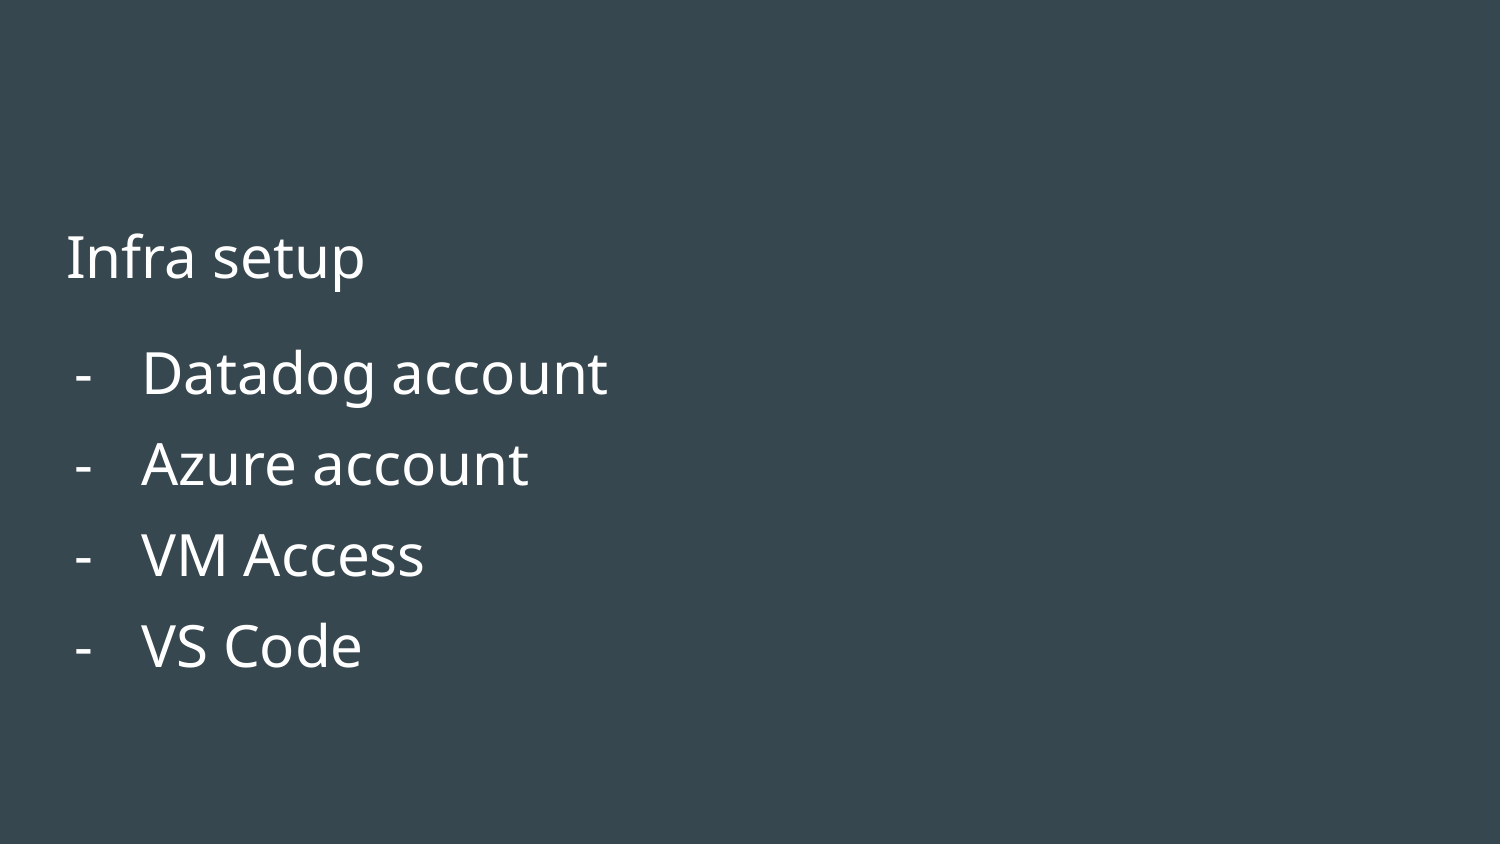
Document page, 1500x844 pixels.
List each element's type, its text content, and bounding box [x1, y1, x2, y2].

list Infra setup Datadog account Azure account VM Access VS Code [51, 189, 1449, 750]
